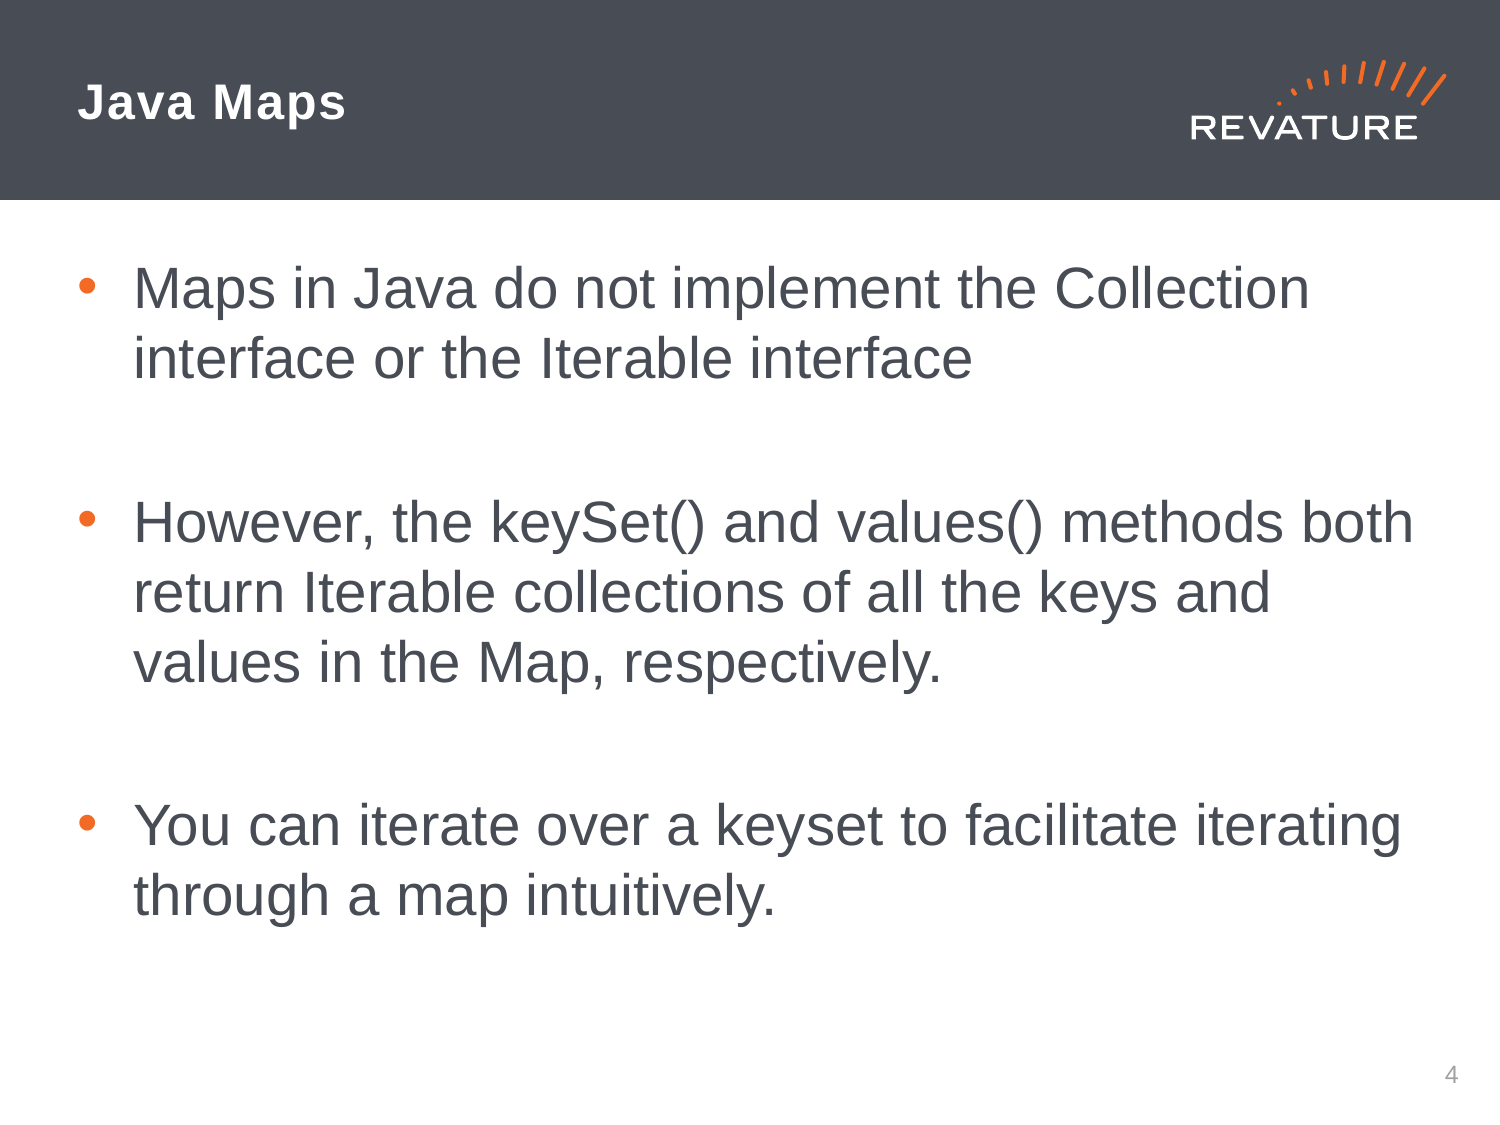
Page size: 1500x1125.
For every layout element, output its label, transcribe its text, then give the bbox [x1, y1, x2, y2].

title Java Maps [62, 0, 1084, 200]
slide_number 3 [1332, 1043, 1474, 1104]
list Maps in Java do not implement the Collection interface or the Iterable interface However, the keySet() and values() methods both return Iterable collections of all the keys and values in the Map, respectively. You can iterate over a keyset to facilitate iterating through a map intuitively. [62, 243, 1438, 986]
